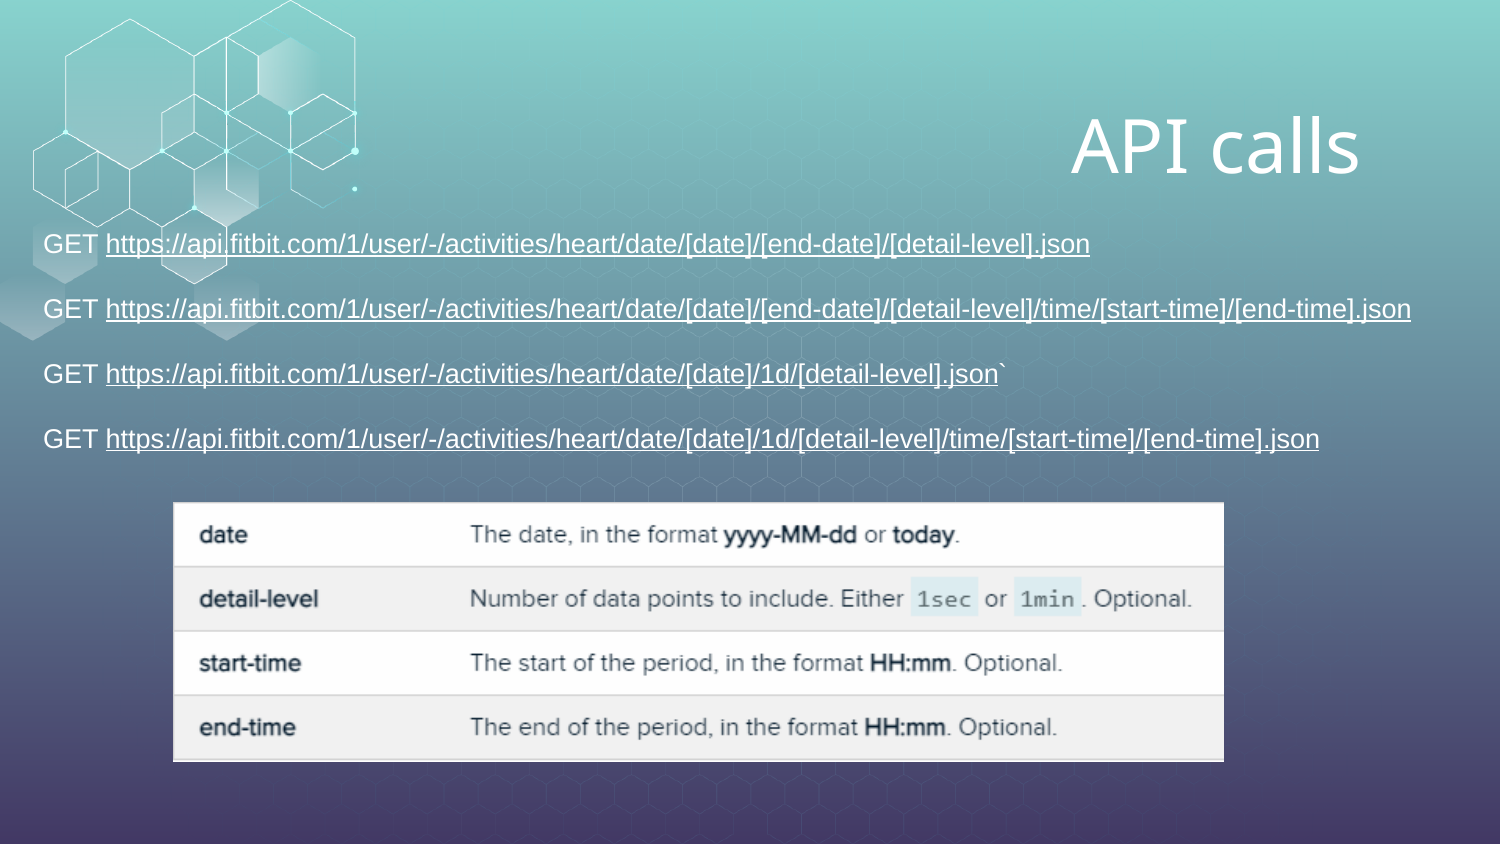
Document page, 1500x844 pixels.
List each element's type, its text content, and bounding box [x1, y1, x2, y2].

picture [102, 469, 1398, 844]
text_box GET https://api.fitbit.com/1/user/-/activities/heart/date/[date]/[end-date]/[detail-level].json GET https://api.fitbit.com/1/user/-/activities/heart/date/[date]/[end-date]/[detail-level]/time/[start-time]/[end-time].json GET https://api.fitbit.com/1/user/-/activities/heart/date/[date]/1d/[detail-level].json` GET https://api.fitbit.com/1/user/-/activities/heart/date/[date]/1d/[detail-level]/time/[start-time]/[end-time].json [28, 211, 1500, 469]
title API calls [0, 83, 1378, 194]
picture [0, 0, 1398, 341]
